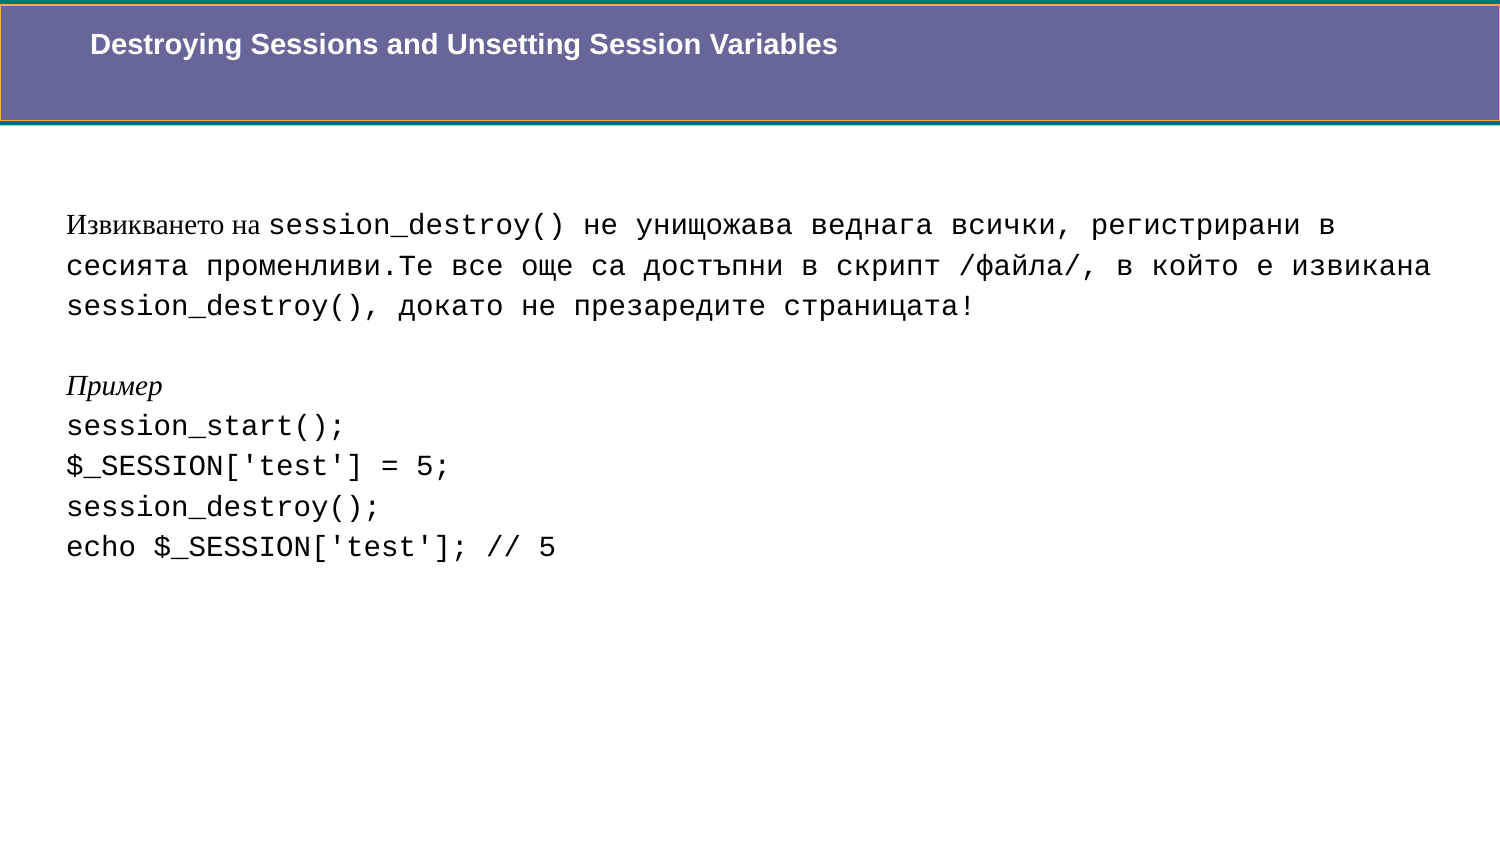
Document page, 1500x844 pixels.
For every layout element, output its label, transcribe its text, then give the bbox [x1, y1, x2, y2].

text_box Destroying Sessions and Unsetting Session Variables [0, 4, 1500, 121]
list Извикването на session_destroy() не унищожава веднага всички, регистрирани в сесията променливи.Те все още са достъпни в скрипт /файла/, в който е извикана session_destroy(), докато не презаредите страницата! Пример session_start(); $_SESSION['test'] = 5; session_destroy(); echo $_SESSION['test']; // 5 [51, 185, 1449, 746]
text_box [0, 0, 1500, 4]
text_box [0, 121, 1500, 126]
